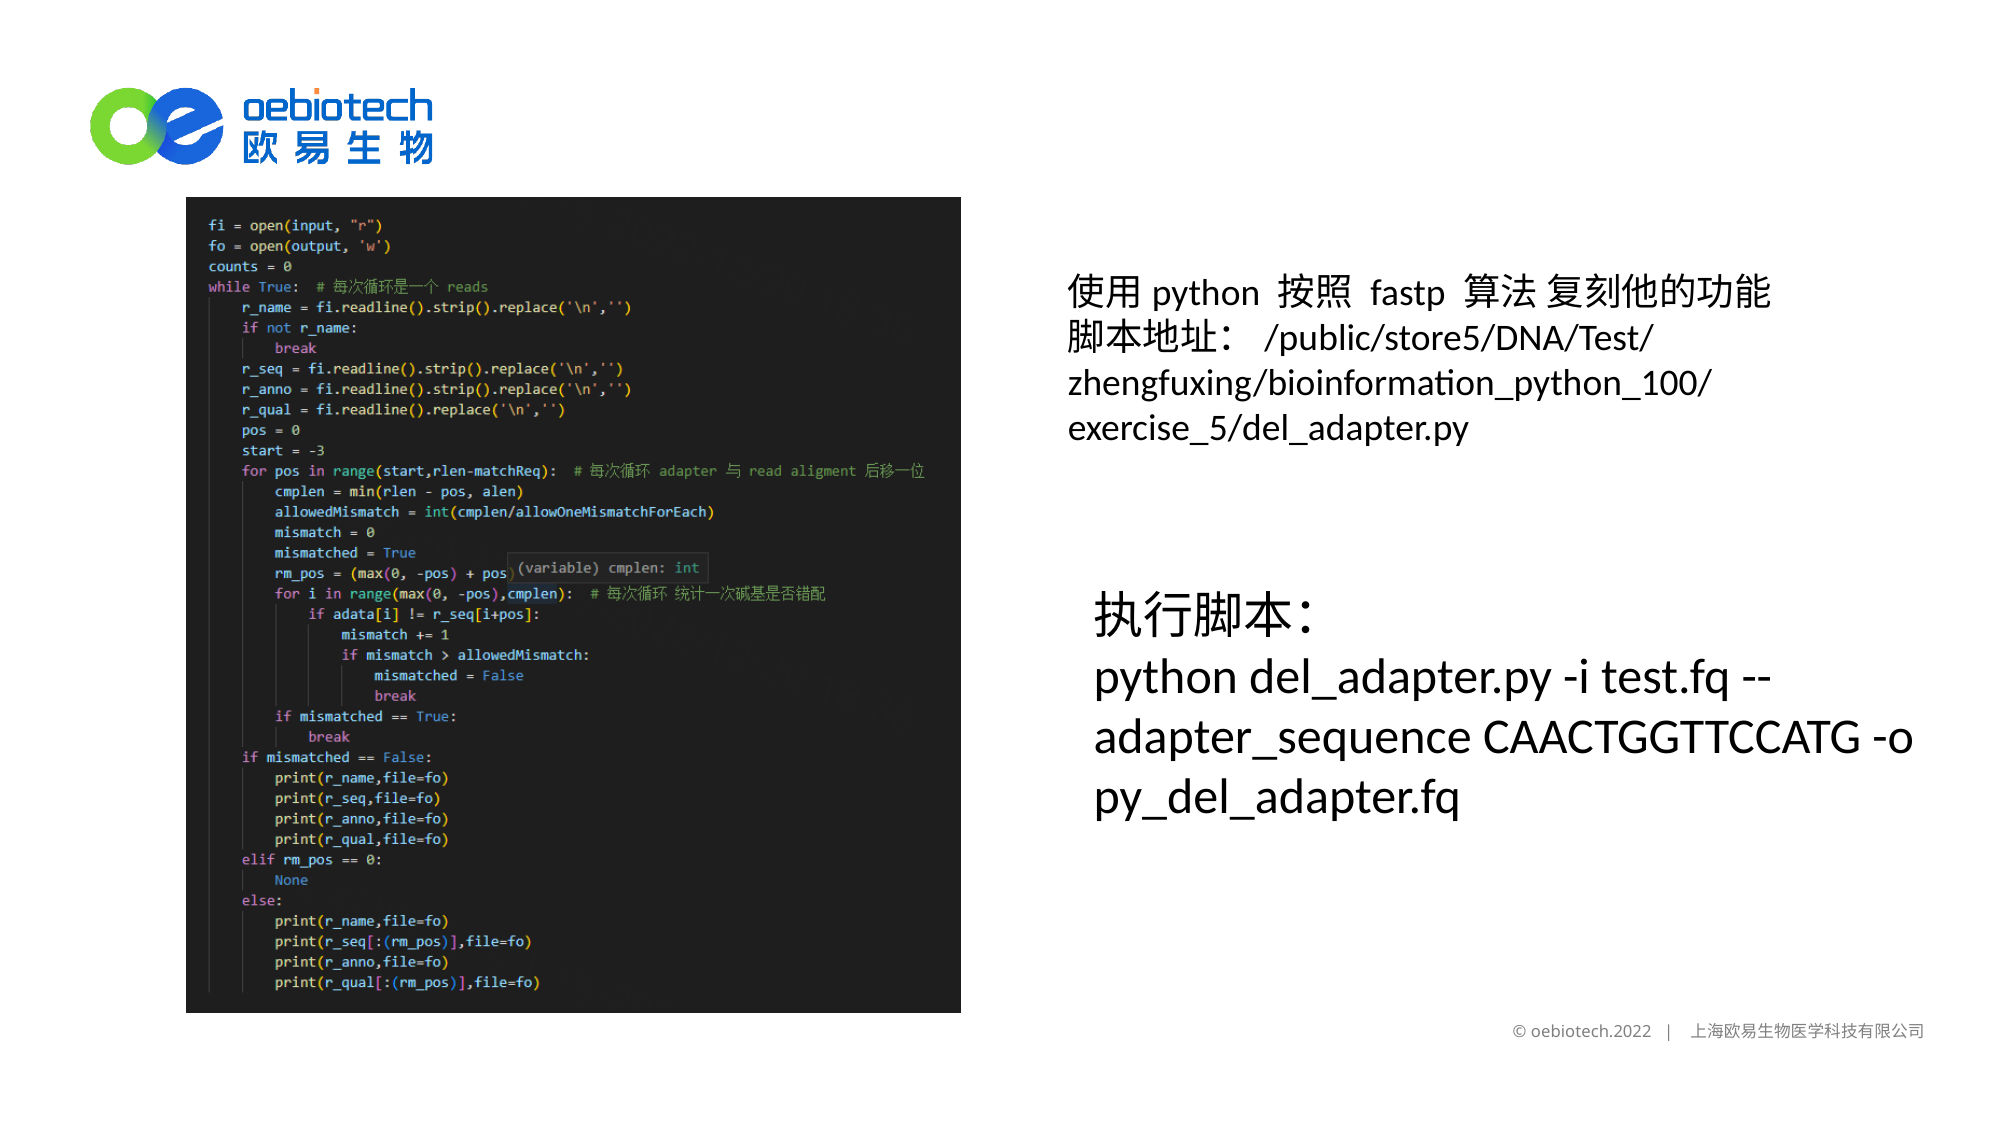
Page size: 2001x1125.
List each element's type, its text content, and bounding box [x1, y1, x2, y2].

picture [186, 197, 961, 1014]
text_box 执行脚本： python del_adapter.py -i test.fq --adapter_sequence CAACTGGTTCCATG -o py_del_adapter.fq [1078, 576, 1947, 832]
picture [80, 79, 442, 175]
text_box © oebiotech.2022 | 上海欧易生物医学科技有限公司 [1497, 1012, 1947, 1048]
text_box 使用python 按照 fastp 算法 复刻他的功能 脚本地址：/public/store5/DNA/Test/zhengfuxing/bioinformation_python_100/exercise_5/del_adapter.py [1053, 260, 1856, 455]
